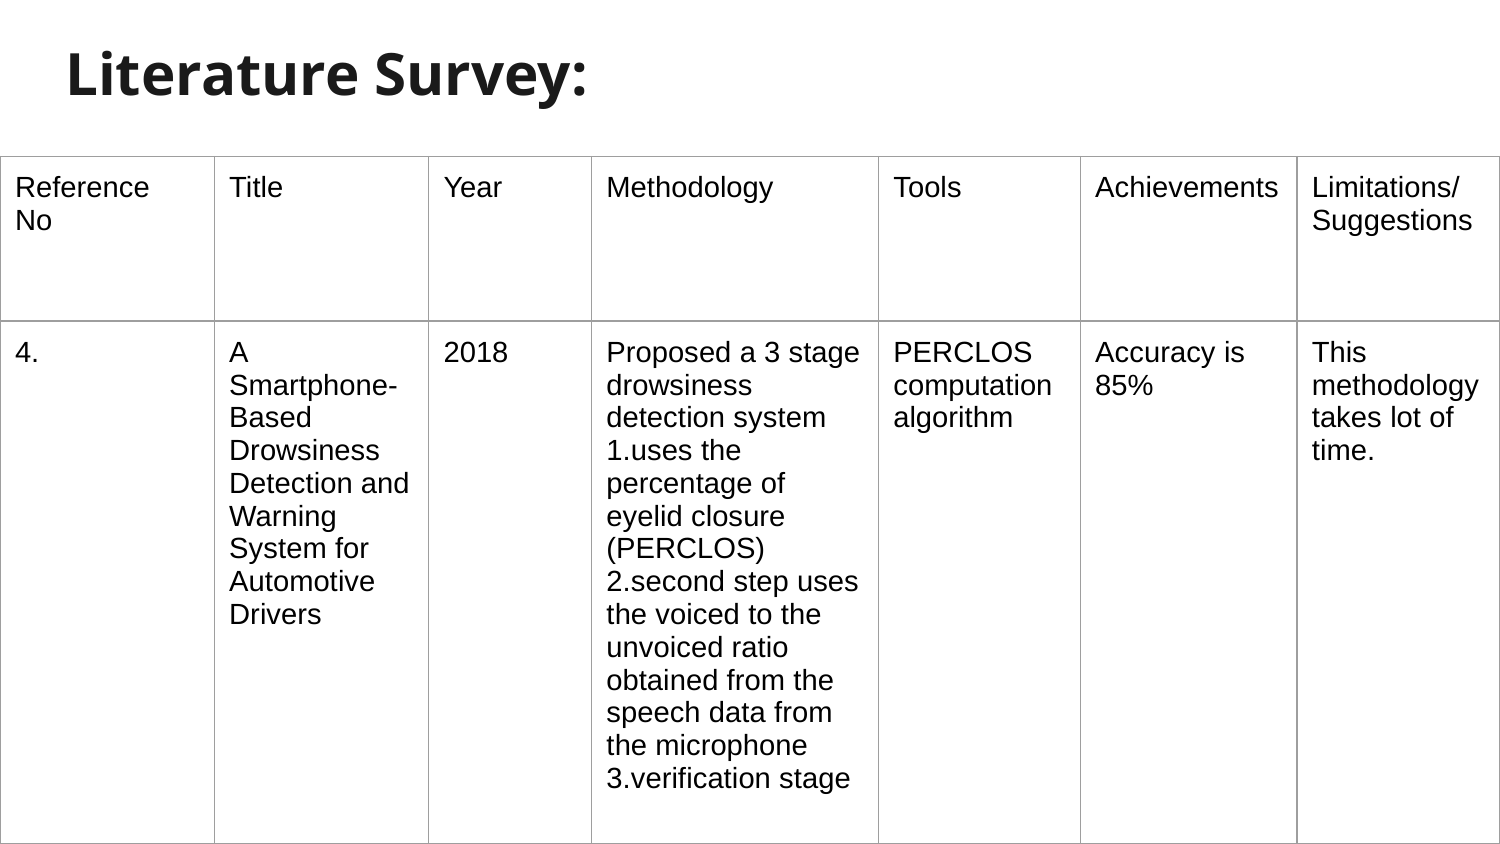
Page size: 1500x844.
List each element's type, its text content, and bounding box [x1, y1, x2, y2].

table_cell A Smartphone-Based Drowsiness Detection and Warning System for Automotive Drivers [215, 322, 428, 843]
table_header Title [215, 157, 428, 320]
text_box Literature Survey: [50, 21, 1390, 122]
table_header Achievements [1081, 157, 1296, 320]
table_header Methodology [592, 157, 878, 320]
table_header Limitations/ Suggestions [1298, 157, 1499, 320]
table_header Year [429, 157, 591, 320]
table_header Tools [879, 157, 1080, 320]
table_cell Accuracy is 85% [1081, 322, 1296, 843]
table_cell 4. [1, 322, 214, 843]
table_cell Proposed a 3 stage drowsiness detection system 1.uses the percentage of eyelid closure (PERCLOS) 2.second step uses the voiced to the unvoiced ratio obtained from the speech data from the microphone 3.verification stage [592, 322, 878, 843]
table_cell 2018 [429, 322, 591, 843]
table_cell This methodology takes lot of time. [1298, 322, 1499, 843]
table_header Reference No [1, 157, 214, 320]
table_cell PERCLOS computation algorithm [879, 322, 1080, 843]
